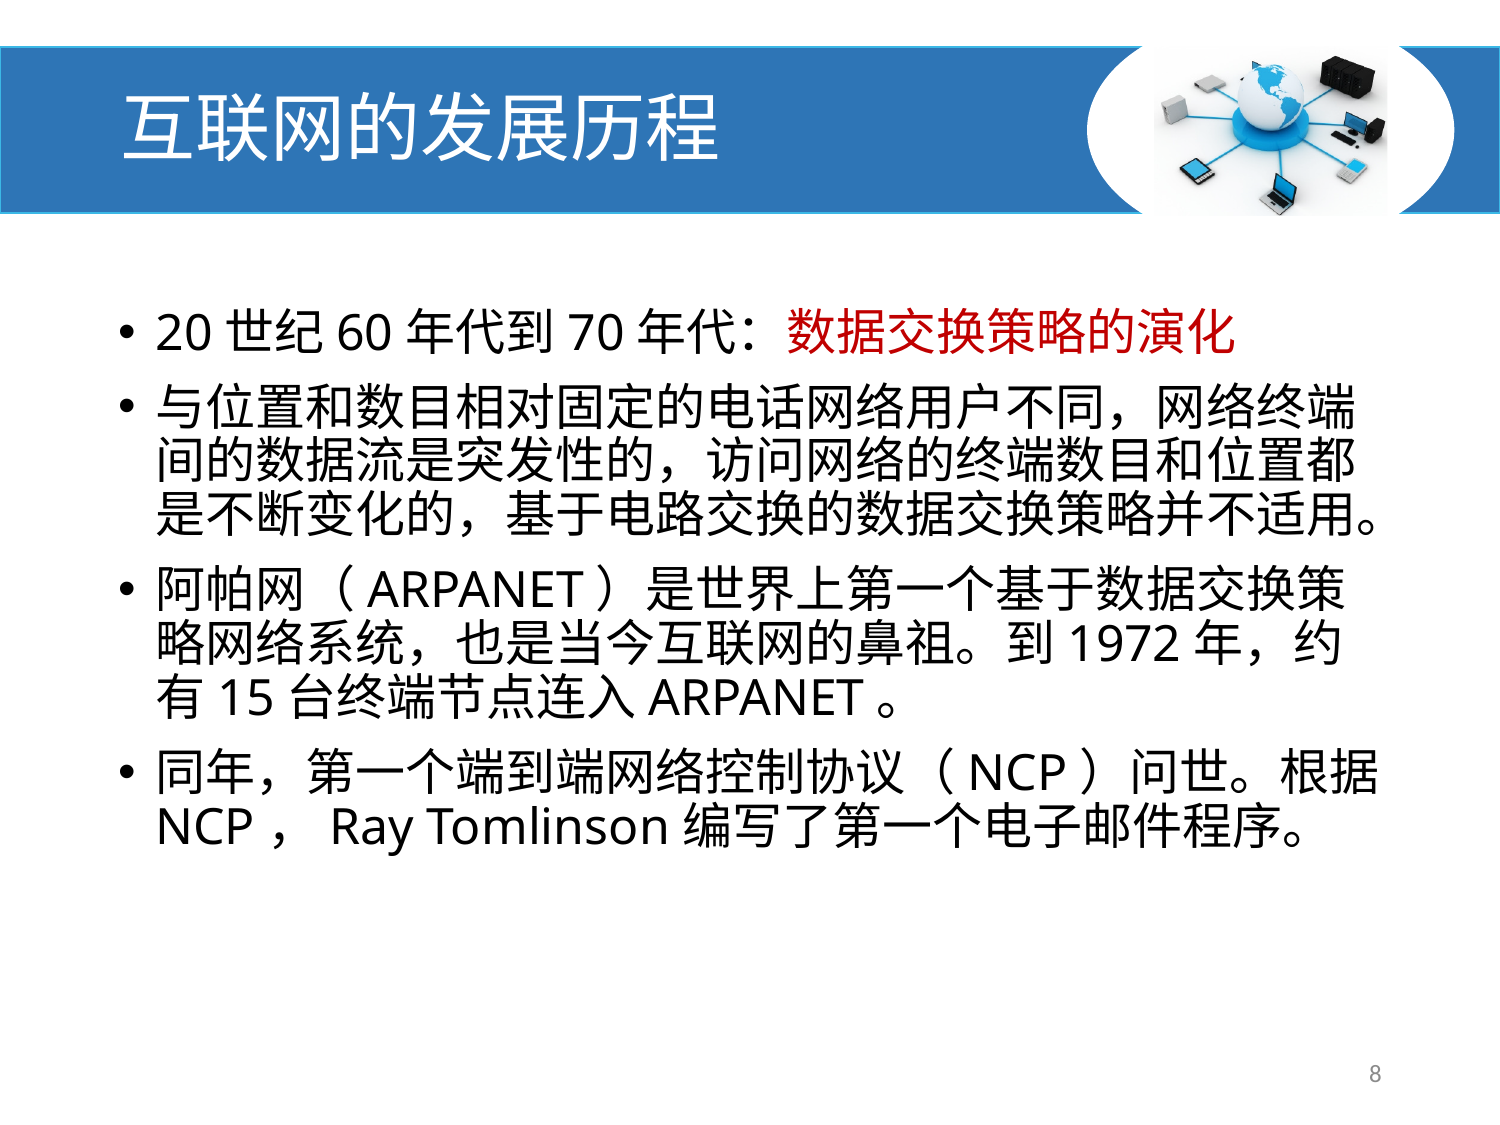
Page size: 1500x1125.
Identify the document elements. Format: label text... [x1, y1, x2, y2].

title 互联网的发展历程 [105, 50, 1060, 214]
slide_number 8 [1059, 1042, 1397, 1103]
list 20世纪60年代到70年代：数据交换策略的演化 与位置和数目相对固定的电话网络用户不同，网络终端间的数据流是突发性的，访问网络的终端数目和位置都是不断变化的，基于电路交换的数据交换策略并不适用。 阿帕网（ARPANET）是世界上第一个基于数据交换策略网络系统，也是当今互联网的鼻祖。到1972年，约有15台终端节点连入ARPANET。 同年，第一个端到端网络控制协议（NCP）问世。根据NCP，Ray Tomlinson编写了第一个电子邮件程序。 [103, 299, 1397, 1014]
picture [1154, 46, 1388, 216]
